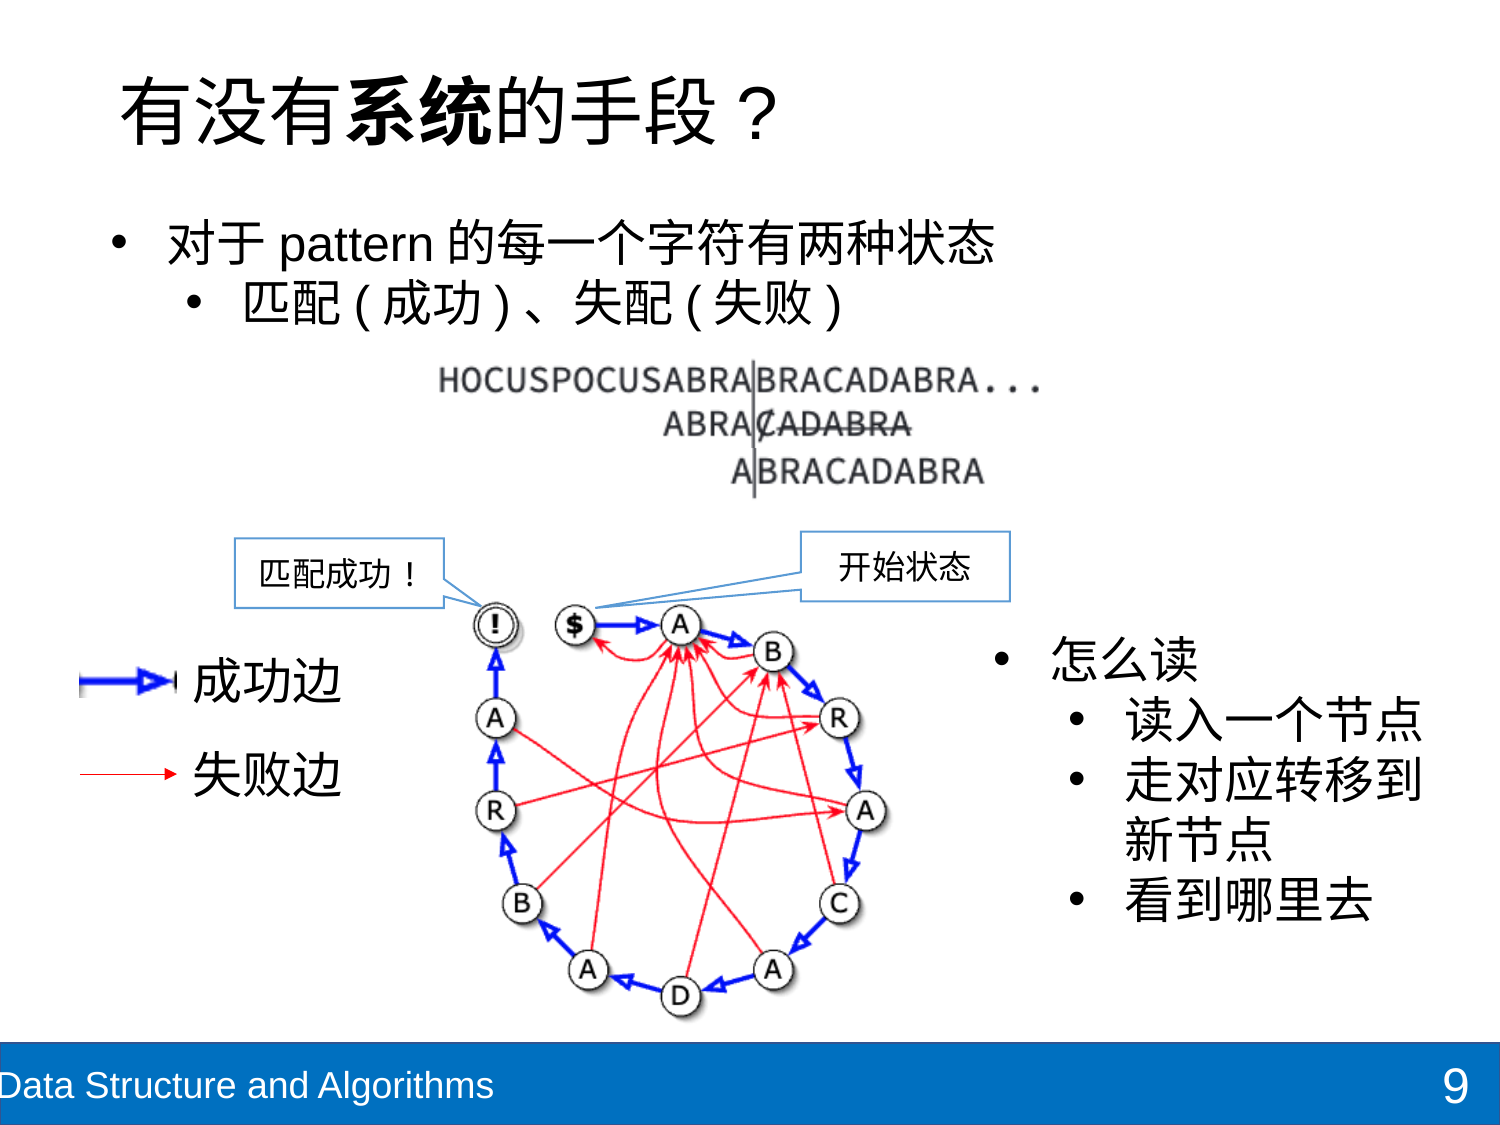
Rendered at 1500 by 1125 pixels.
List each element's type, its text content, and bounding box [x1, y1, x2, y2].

text_box 失败边 [177, 736, 358, 811]
picture [79, 661, 177, 698]
text_box 匹配成功! [233, 537, 455, 610]
text_box 怎么读 读入一个节点 走对应转移到新节点 看到哪里去 [978, 621, 1489, 936]
picture [455, 577, 913, 1030]
title 有没有系统的手段? [103, 59, 1397, 171]
text_box 开始状态 [767, 530, 1011, 603]
text_box 成功边 [177, 641, 358, 717]
slide_number 9 [1147, 1054, 1485, 1114]
text_box 对于pattern的每一个字符有两种状态 匹配(成功)、失配(失败) [95, 204, 1012, 339]
picture [424, 340, 1076, 514]
